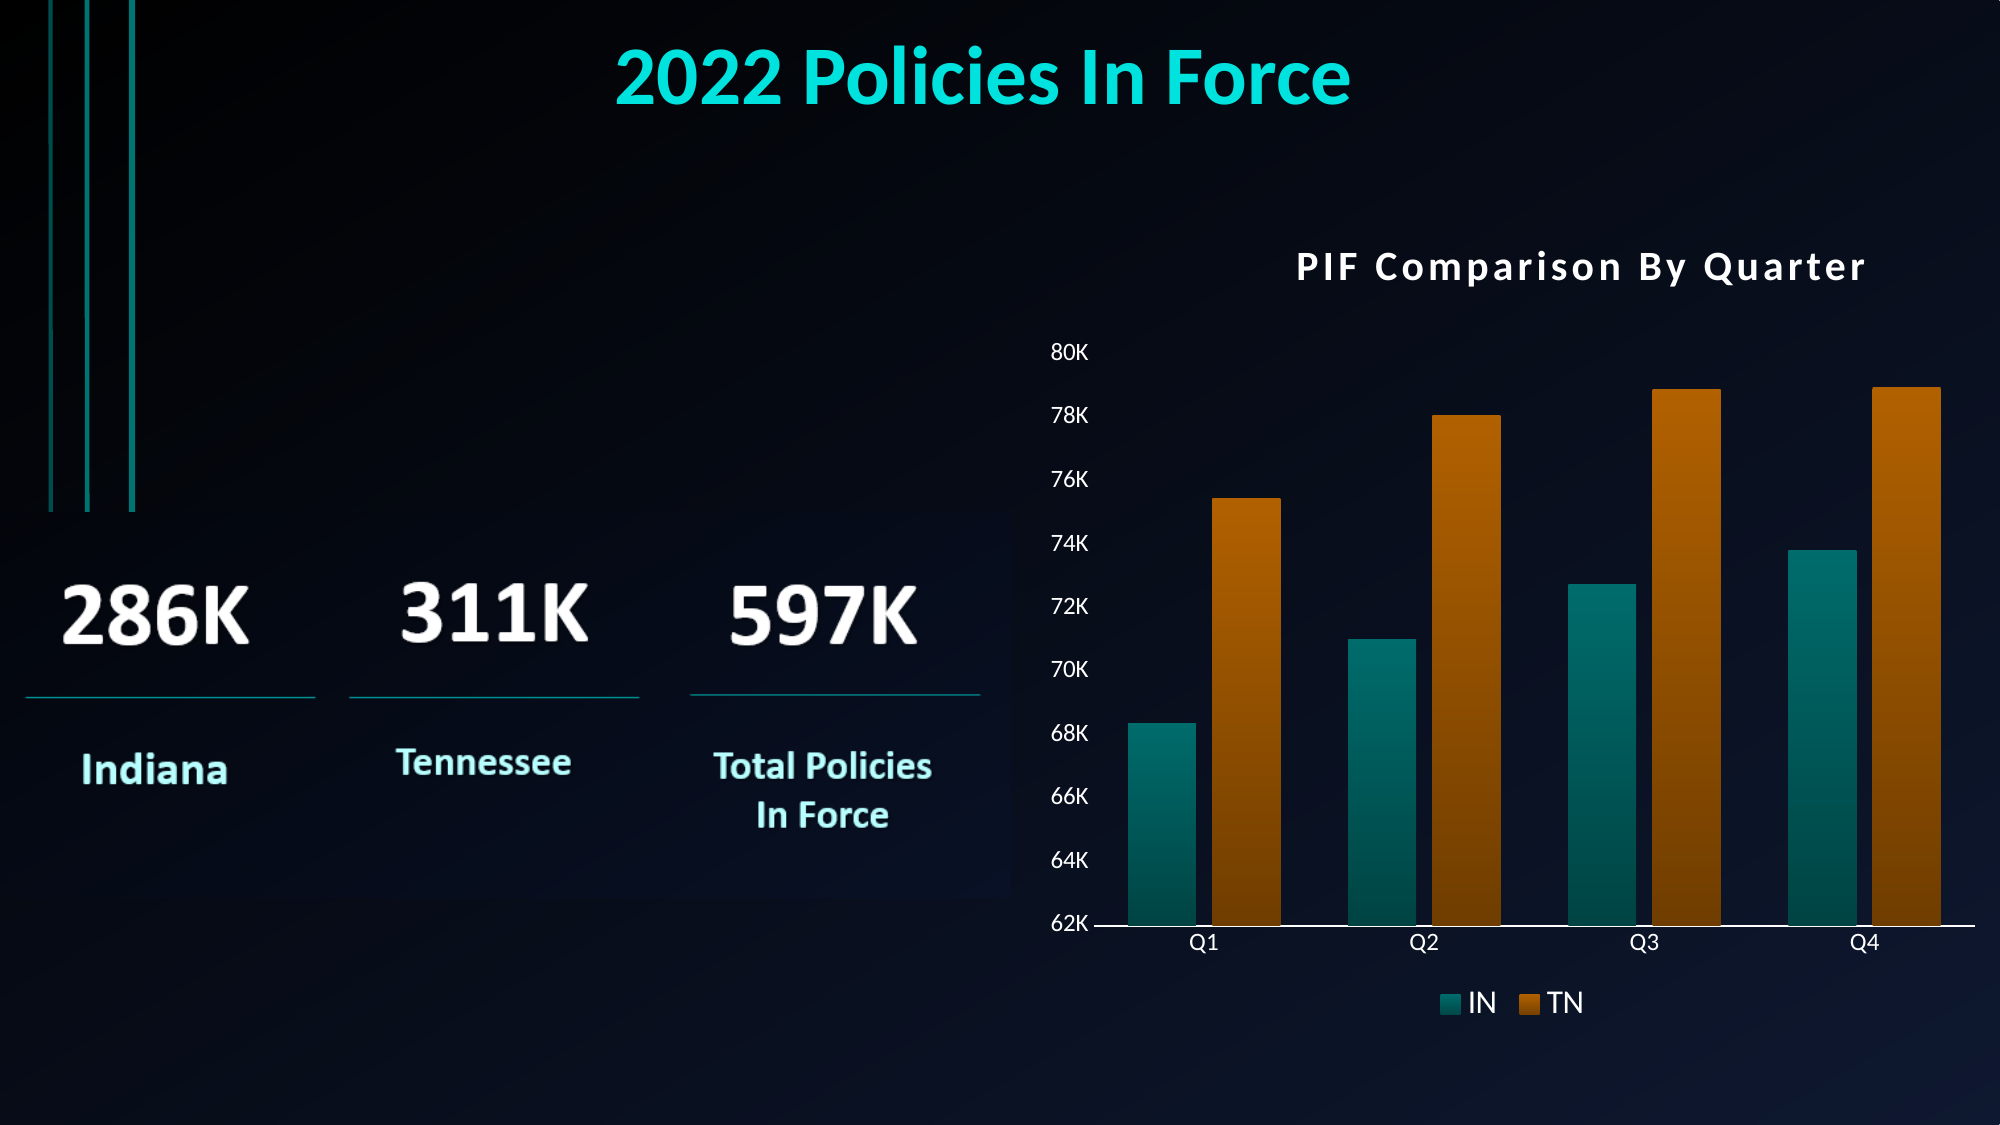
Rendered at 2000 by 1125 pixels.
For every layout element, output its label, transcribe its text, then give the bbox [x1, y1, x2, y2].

picture [0, 512, 1011, 899]
text_box 2022 Policies In Force [599, 24, 1400, 138]
chart [1031, 327, 1995, 1028]
text_box PIF Comparison By Quarter [1187, 237, 1975, 312]
